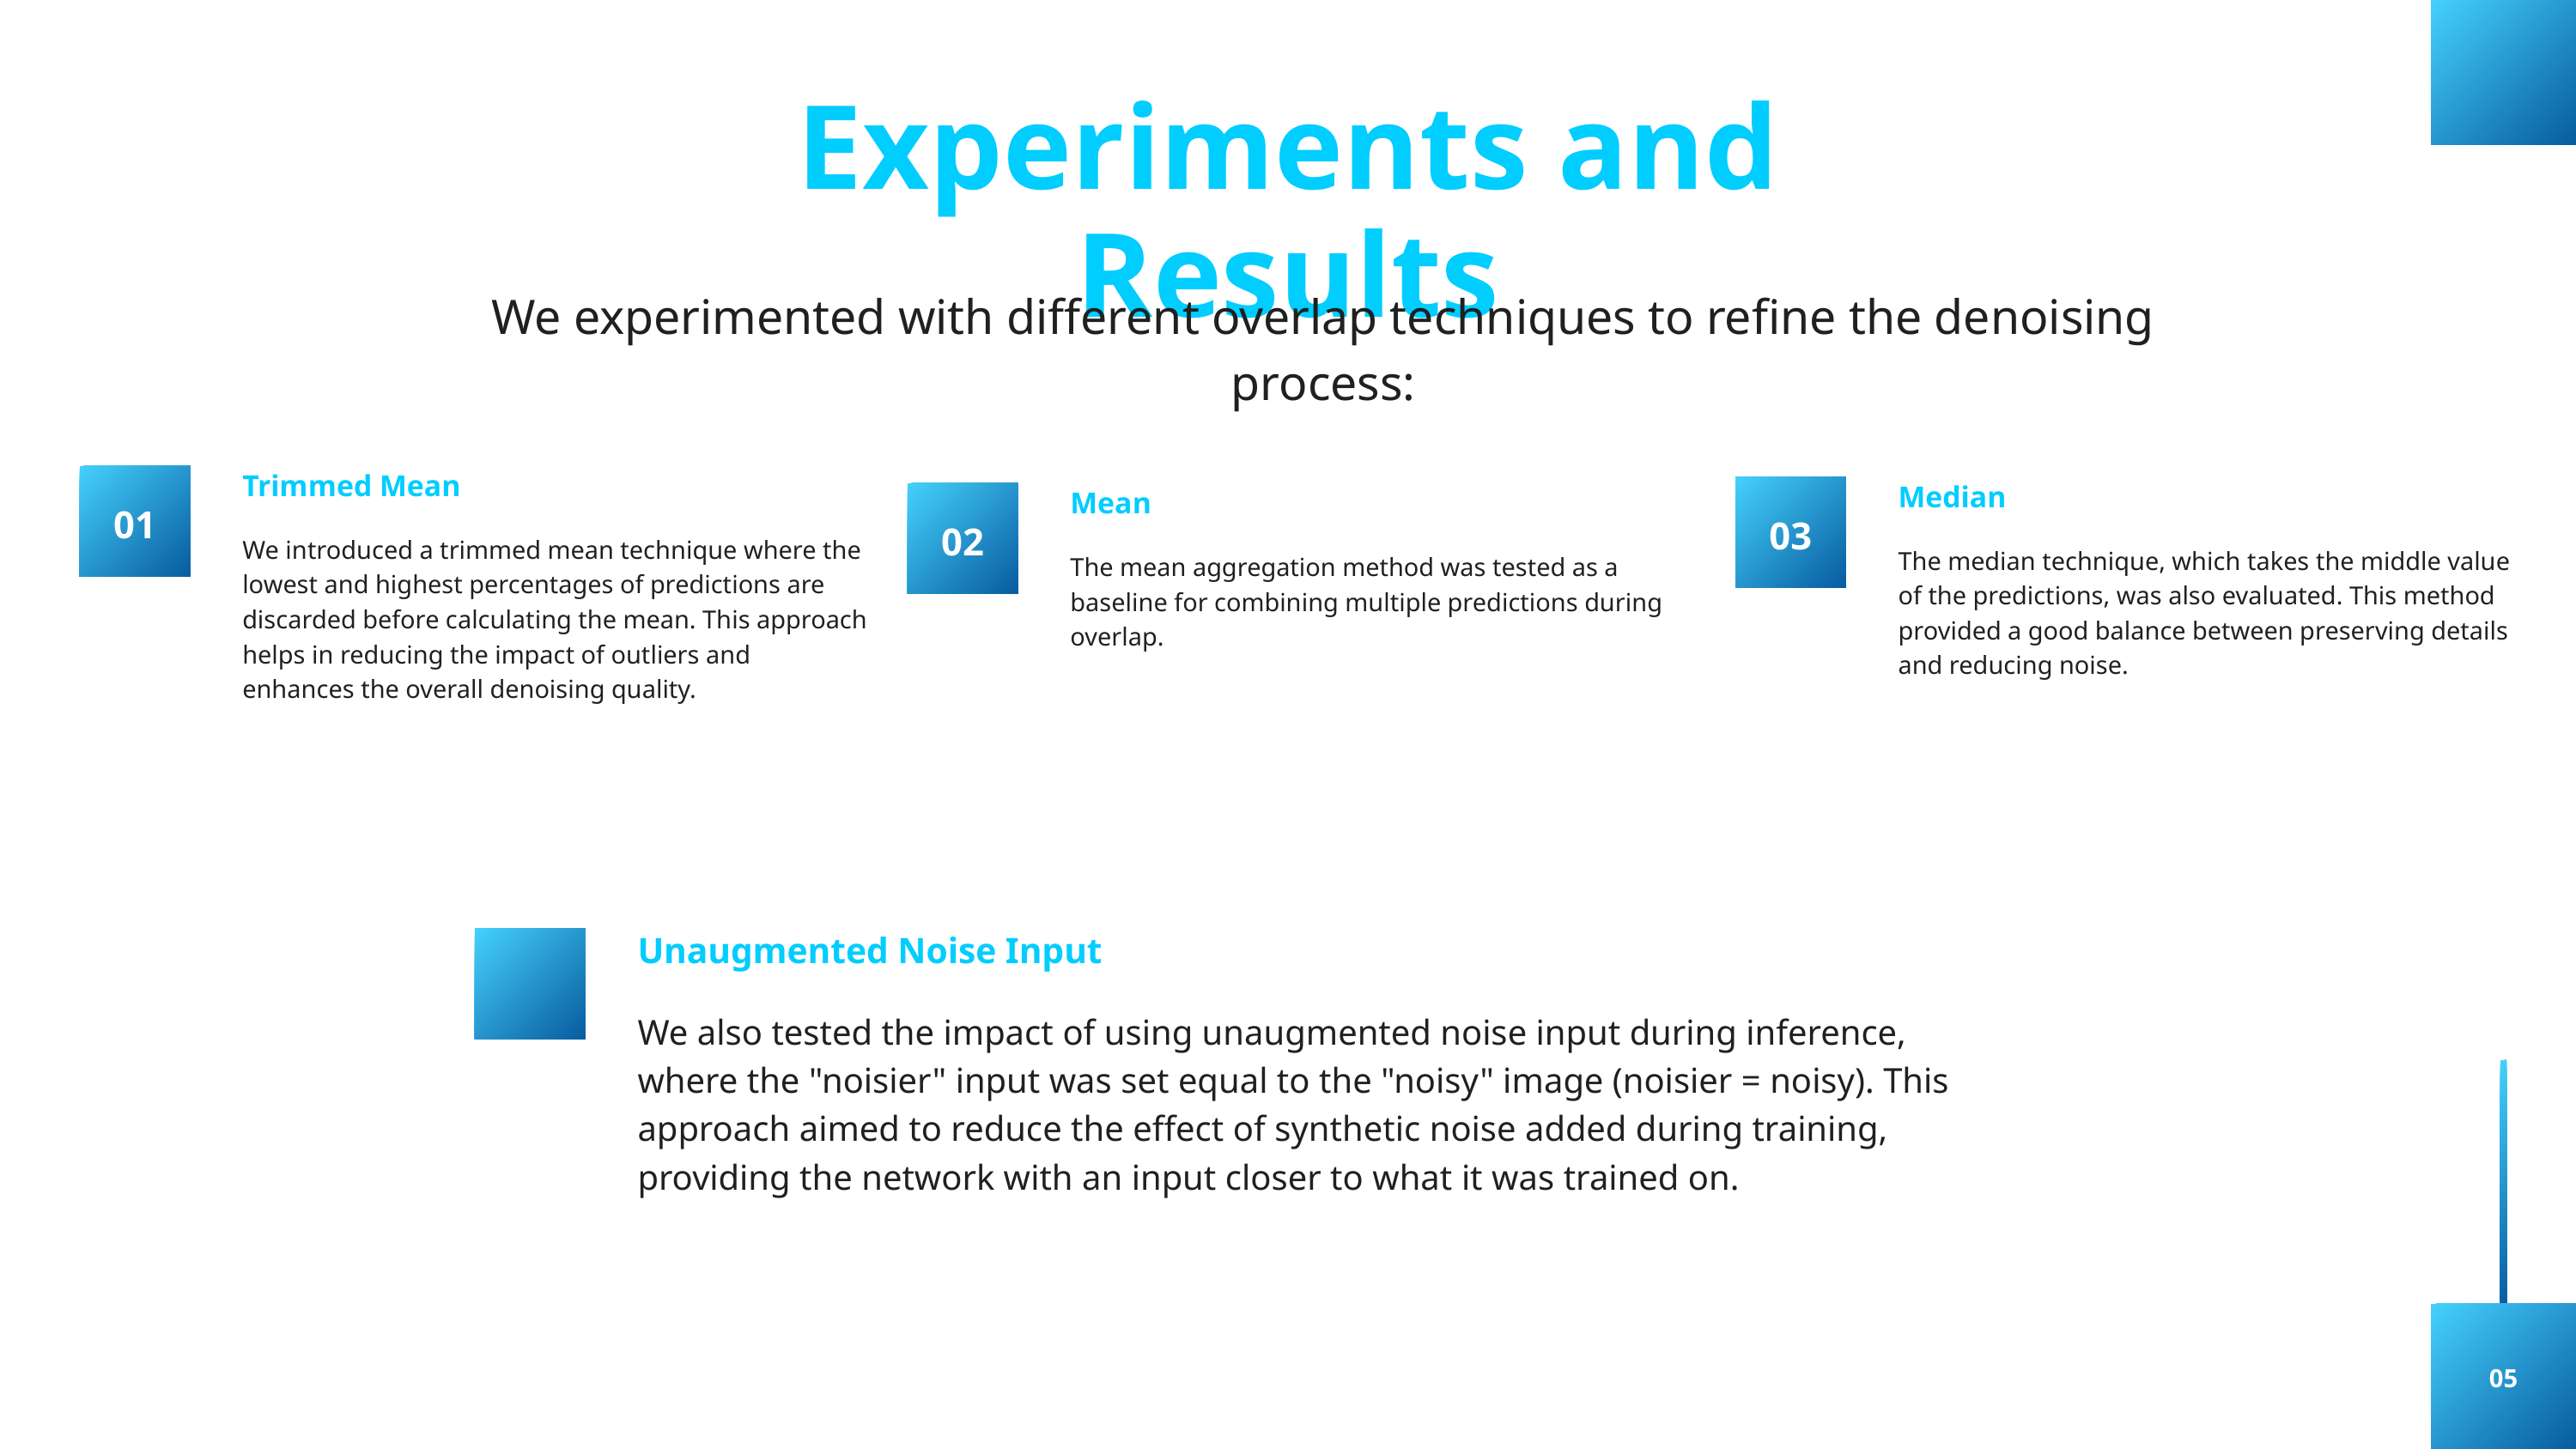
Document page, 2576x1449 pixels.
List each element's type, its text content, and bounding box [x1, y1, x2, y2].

text_box We also tested the impact of using unaugmented noise input during inference, where the "noisier" input was set equal to the "noisy" image (noisier = noisy). This approach aimed to reduce the effect of synthetic noise added during training, providing the network with an input closer to what it was trained on. [637, 1004, 2009, 1197]
text_box Mean [1070, 479, 1400, 520]
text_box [79, 465, 191, 577]
text_box The median technique, which takes the middle value of the predictions, was also evaluated. This method provided a good balance between preserving details and reducing noise. [1898, 540, 2525, 680]
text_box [1735, 476, 1847, 588]
text_box We introduced a trimmed mean technique where the lowest and highest percentages of predictions are discarded before calculating the mean. This approach helps in reducing the impact of outliers and enhances the overall denoising quality. [242, 529, 870, 704]
text_box Trimmed Mean [242, 461, 571, 503]
text_box We experimented with different overlap techniques to refine the denoising process: [398, 276, 2249, 410]
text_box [474, 928, 586, 1040]
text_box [2430, 0, 2576, 145]
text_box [2430, 1303, 2576, 1449]
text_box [2500, 1059, 2507, 1302]
text_box Experiments and Results [651, 84, 1925, 276]
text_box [907, 482, 1018, 594]
text_box The mean aggregation method was tested as a baseline for combining multiple predictions during overlap. [1070, 546, 1698, 652]
text_box Unaugmented Noise Input [637, 921, 1156, 971]
text_box Median [1898, 472, 2227, 513]
